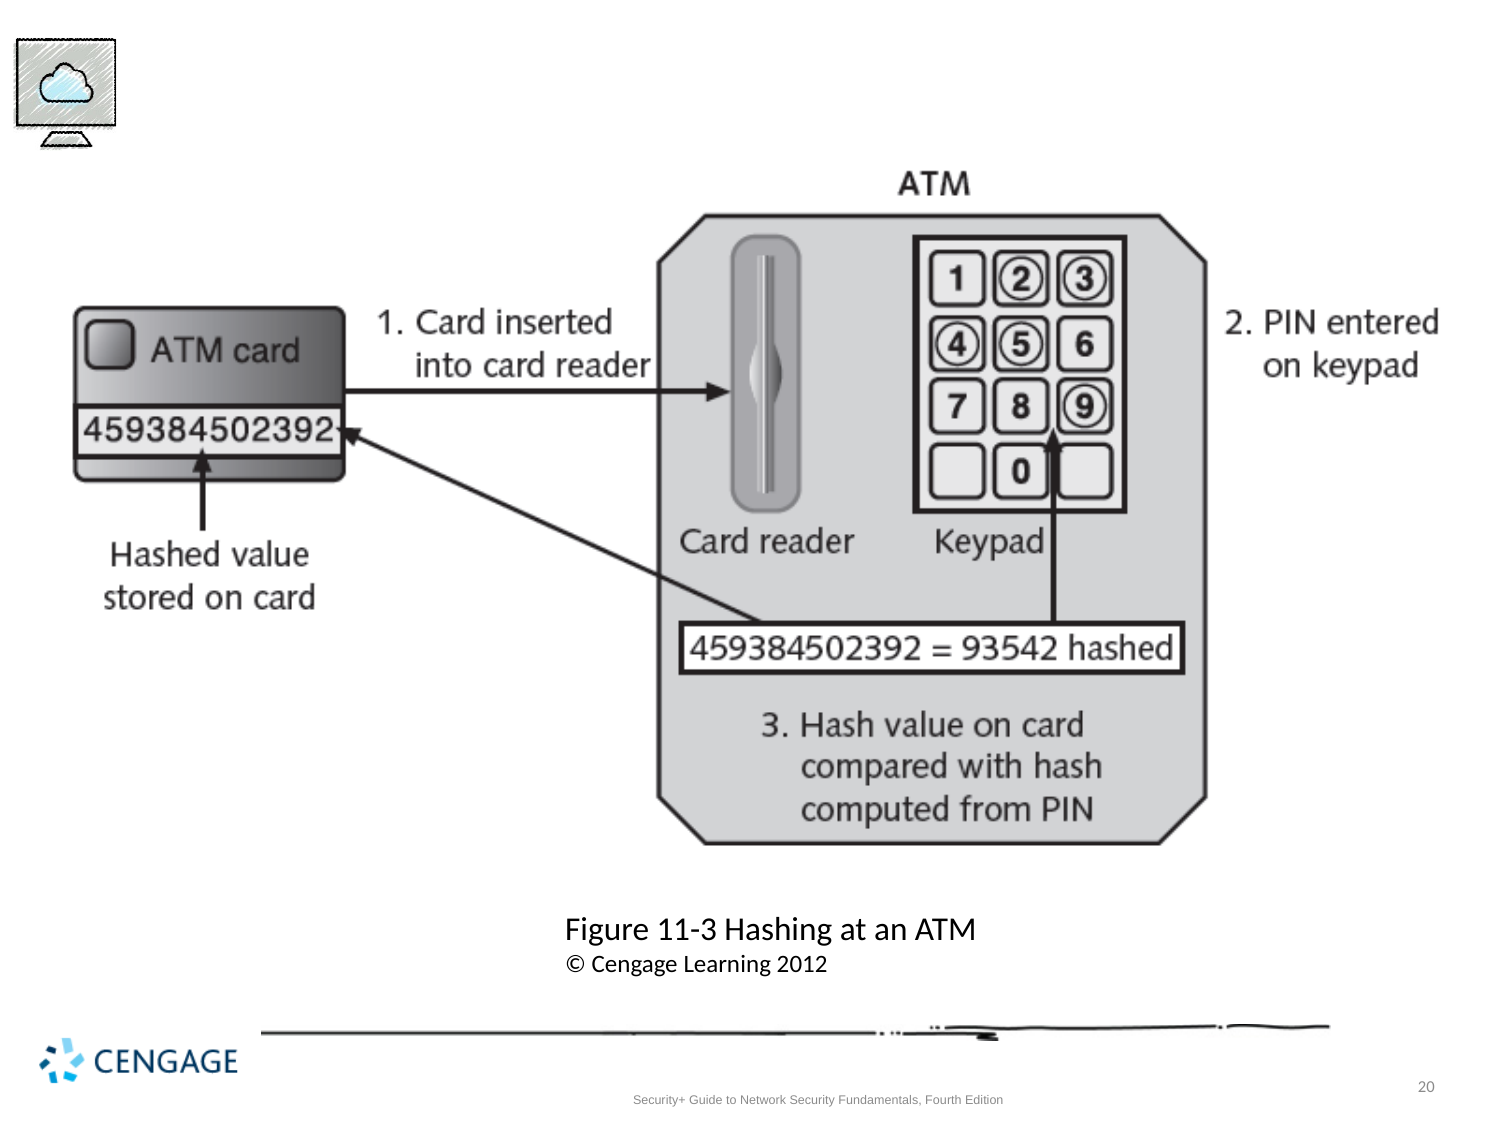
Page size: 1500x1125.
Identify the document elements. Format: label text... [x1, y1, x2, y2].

footer Security+ Guide to Network Security Fundamentals, Fourth Edition [262, 1079, 1375, 1120]
text_box Figure 11-3 Hashing at an ATM © Cengage Learning 2012 [550, 900, 993, 985]
picture [13, 36, 1456, 859]
picture [19, 1024, 250, 1096]
picture [261, 1024, 1331, 1041]
